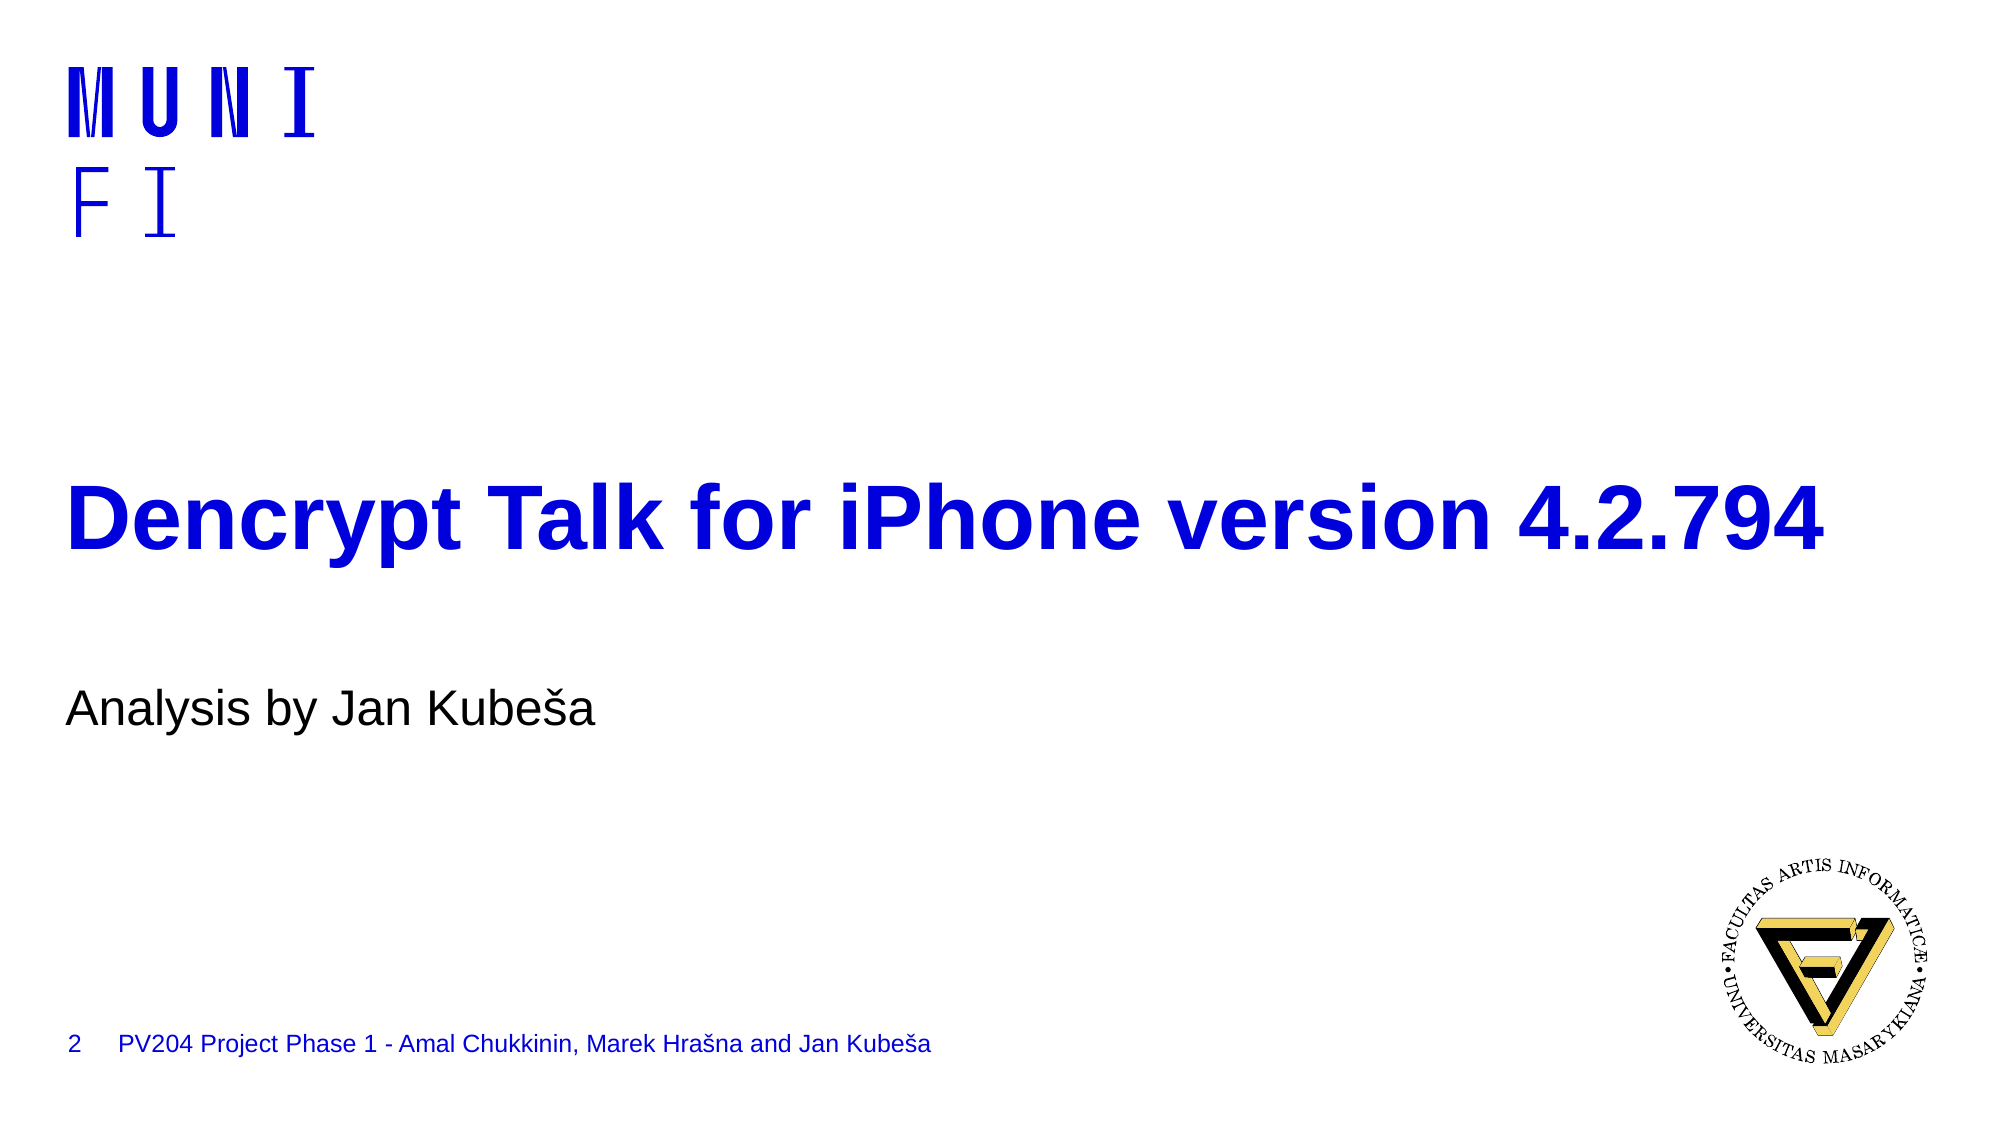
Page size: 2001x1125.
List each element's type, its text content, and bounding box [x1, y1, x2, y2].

subtitle Analysis by Jan Kubeša [65, 675, 1930, 790]
slide_number 2 [67, 1021, 110, 1063]
footer PV204 Project Phase 1 - Amal Chukkinin, Marek Hrašna and Jan Kubeša [118, 1021, 1418, 1063]
title Dencrypt Talk for iPhone version 4.2.794 [65, 475, 1930, 668]
